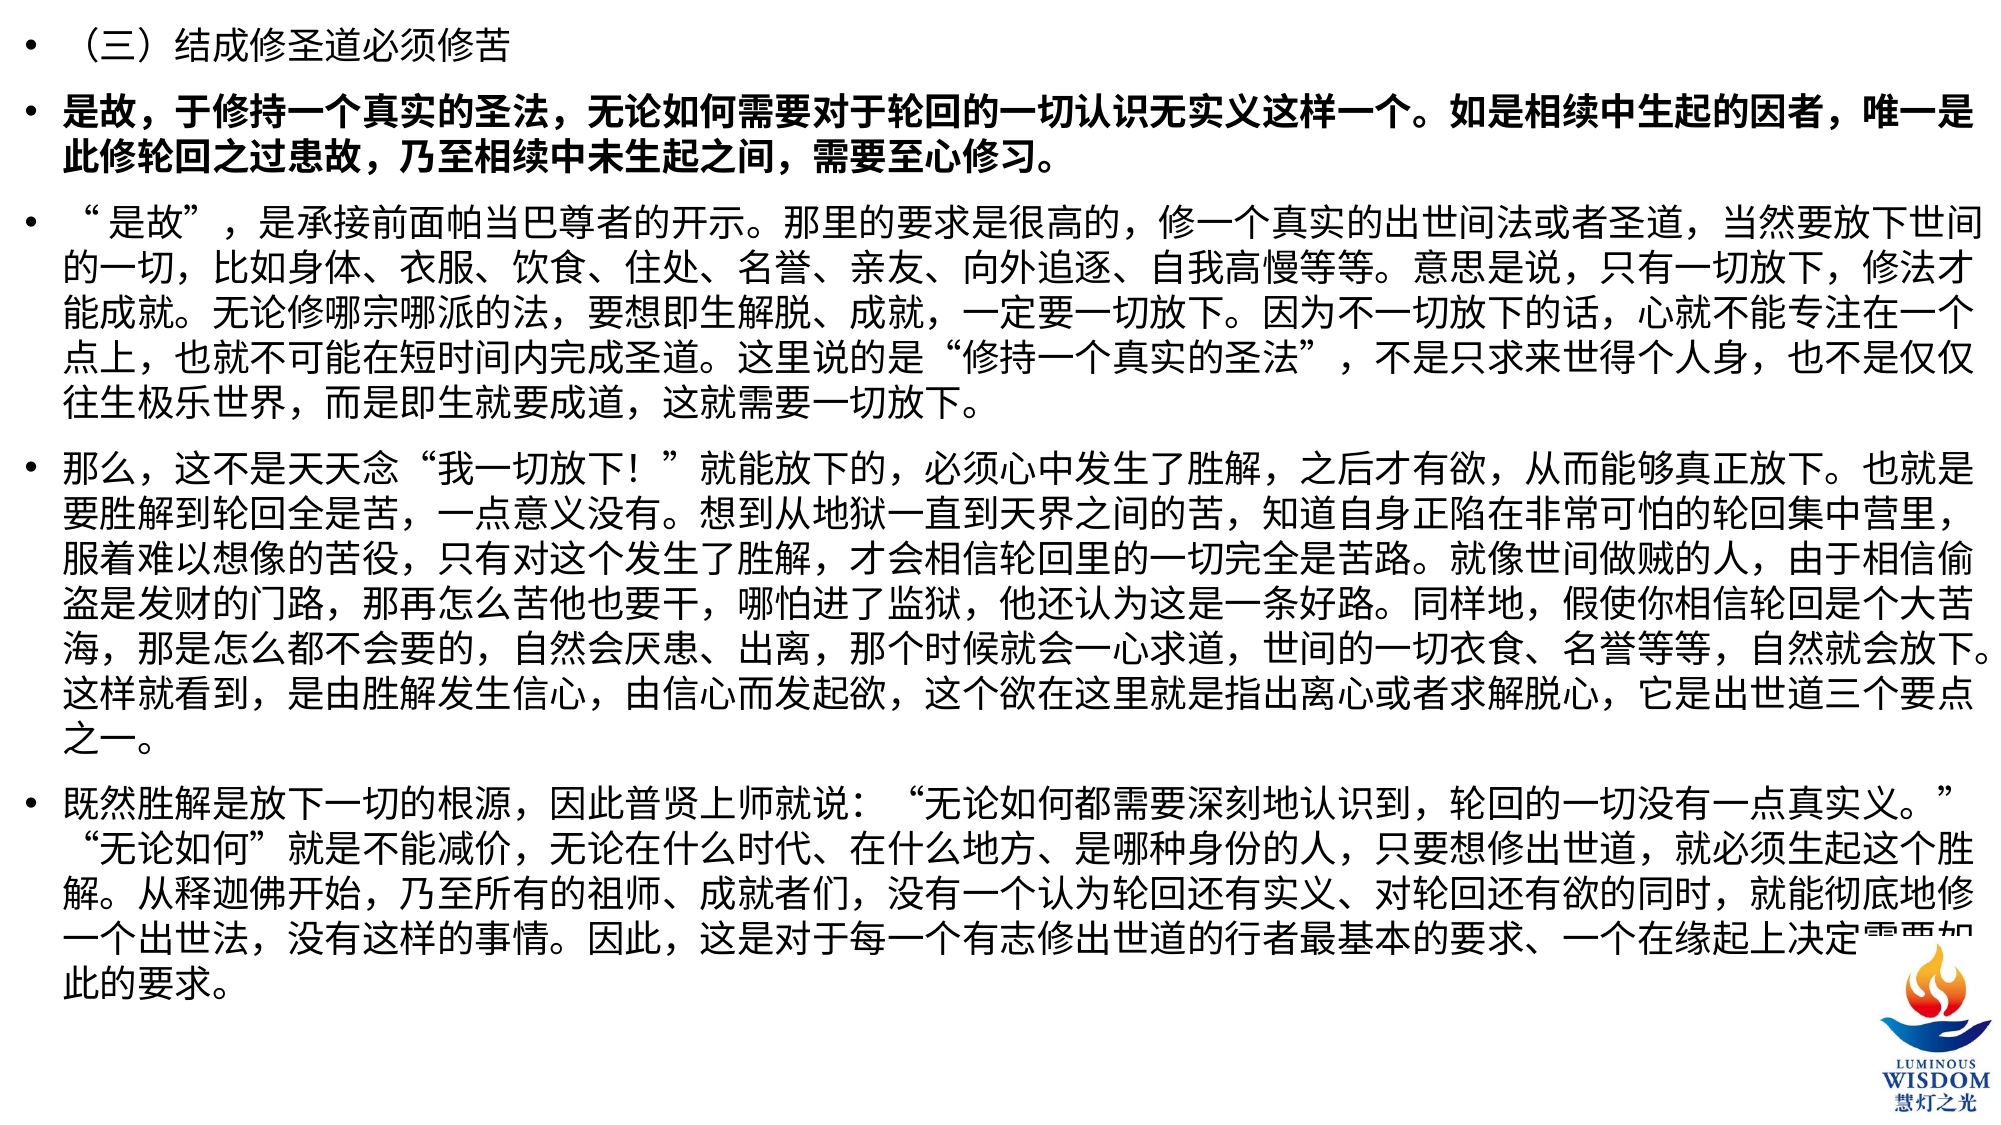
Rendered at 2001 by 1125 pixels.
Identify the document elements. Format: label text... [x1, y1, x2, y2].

list （三）结成修圣道必须修苦 是故，于修持一个真实的圣法，无论如何需要对于轮回的一切认识无实义这样一个。如是相续中生起的因者，唯一是此修轮回之过患故，乃至相续中未生起之间，需要至心修习。 “是故”，是承接前面帕当巴尊者的开示。那里的要求是很高的，修一个真实的出世间法或者圣道，当然要放下世间的一切，比如身体、衣服、饮食、住处、名誉、亲友、向外追逐、自我高慢等等。意思是说，只有一切放下，修法才能成就。无论修哪宗哪派的法，要想即生解脱、成就，一定要一切放下。因为不一切放下的话，心就不能专注在一个点上，也就不可能在短时间内完成圣道。这里说的是“修持一个真实的圣法”，不是只求来世得个人身，也不是仅仅往生极乐世界，而是即生就要成道，这就需要一切放下。 那么，这不是天天念“我一切放下！”就能放下的，必须心中发生了胜解，之后才有欲，从而能够真正放下。也就是要胜解到轮回全是苦，一点意义没有。想到从地狱一直到天界之间的苦，知道自身正陷在非常可怕的轮回集中营里，服着难以想像的苦役，只有对这个发生了胜解，才会相信轮回里的一切完全是苦路。就像世间做贼的人，由于相信偷盗是发财的门路，那再怎么苦他也要干，哪怕进了监狱，他还认为这是一条好路。同样地，假使你相信轮回是个大苦海，那是怎么都不会要的，自然会厌患、出离，那个时候就会一心求道，世间的一切衣食、名誉等等，自然就会放下。这样就看到，是由胜解发生信心，由信心而发起欲，这个欲在这里就是指出离心或者求解脱心，它是出世道三个要点之一。 既然胜解是放下一切的根源，因此普贤上师就说：“无论如何都需要深刻地认识到，轮回的一切没有一点真实义。”“无论如何”就是不能减价，无论在什么时代、在什么地方、是哪种身份的人，只要想修出世道，就必须生起这个胜解。从释迦佛开始，乃至所有的祖师、成就者们，没有一个认为轮回还有实义、对轮回还有欲的同时，就能彻底地修一个出世法，没有这样的事情。因此，这是对于每一个有志修出世道的行者最基本的要求、一个在缘起上决定需要如此的要求。 [9, 14, 2000, 1116]
picture [1856, 936, 2000, 1116]
